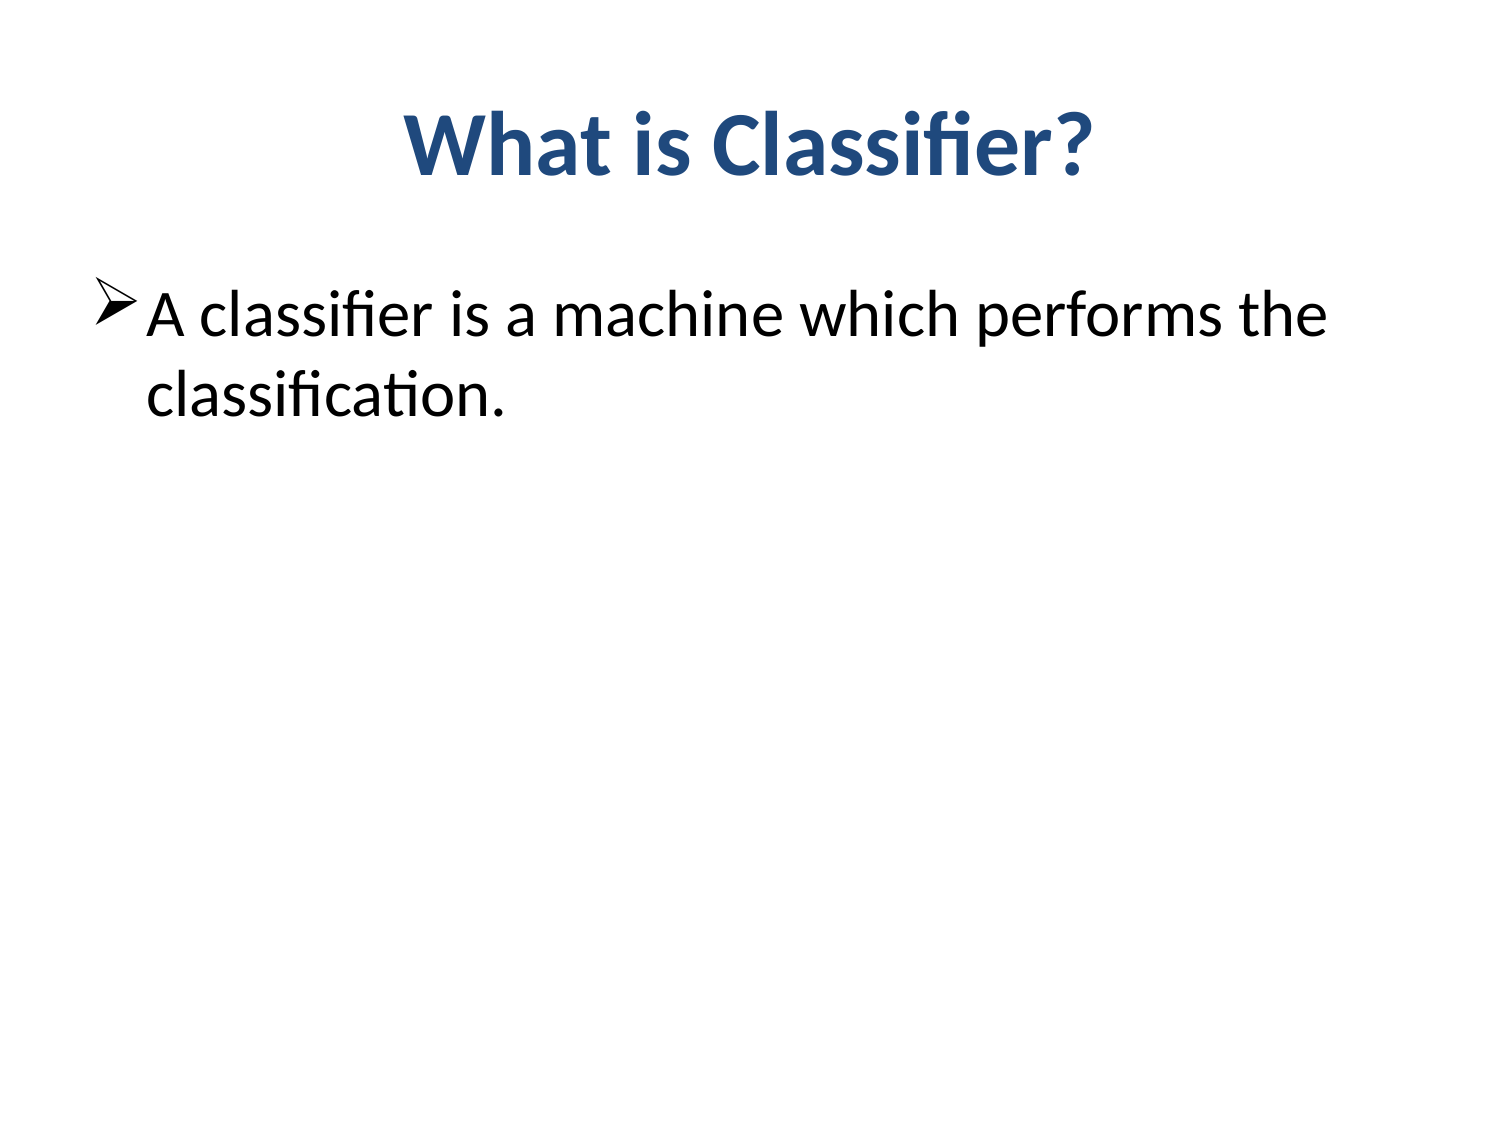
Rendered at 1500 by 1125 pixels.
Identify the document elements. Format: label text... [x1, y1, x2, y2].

list A classifier is a machine which performs the classification. [75, 262, 1425, 1005]
title What is Classifier? [75, 45, 1425, 233]
